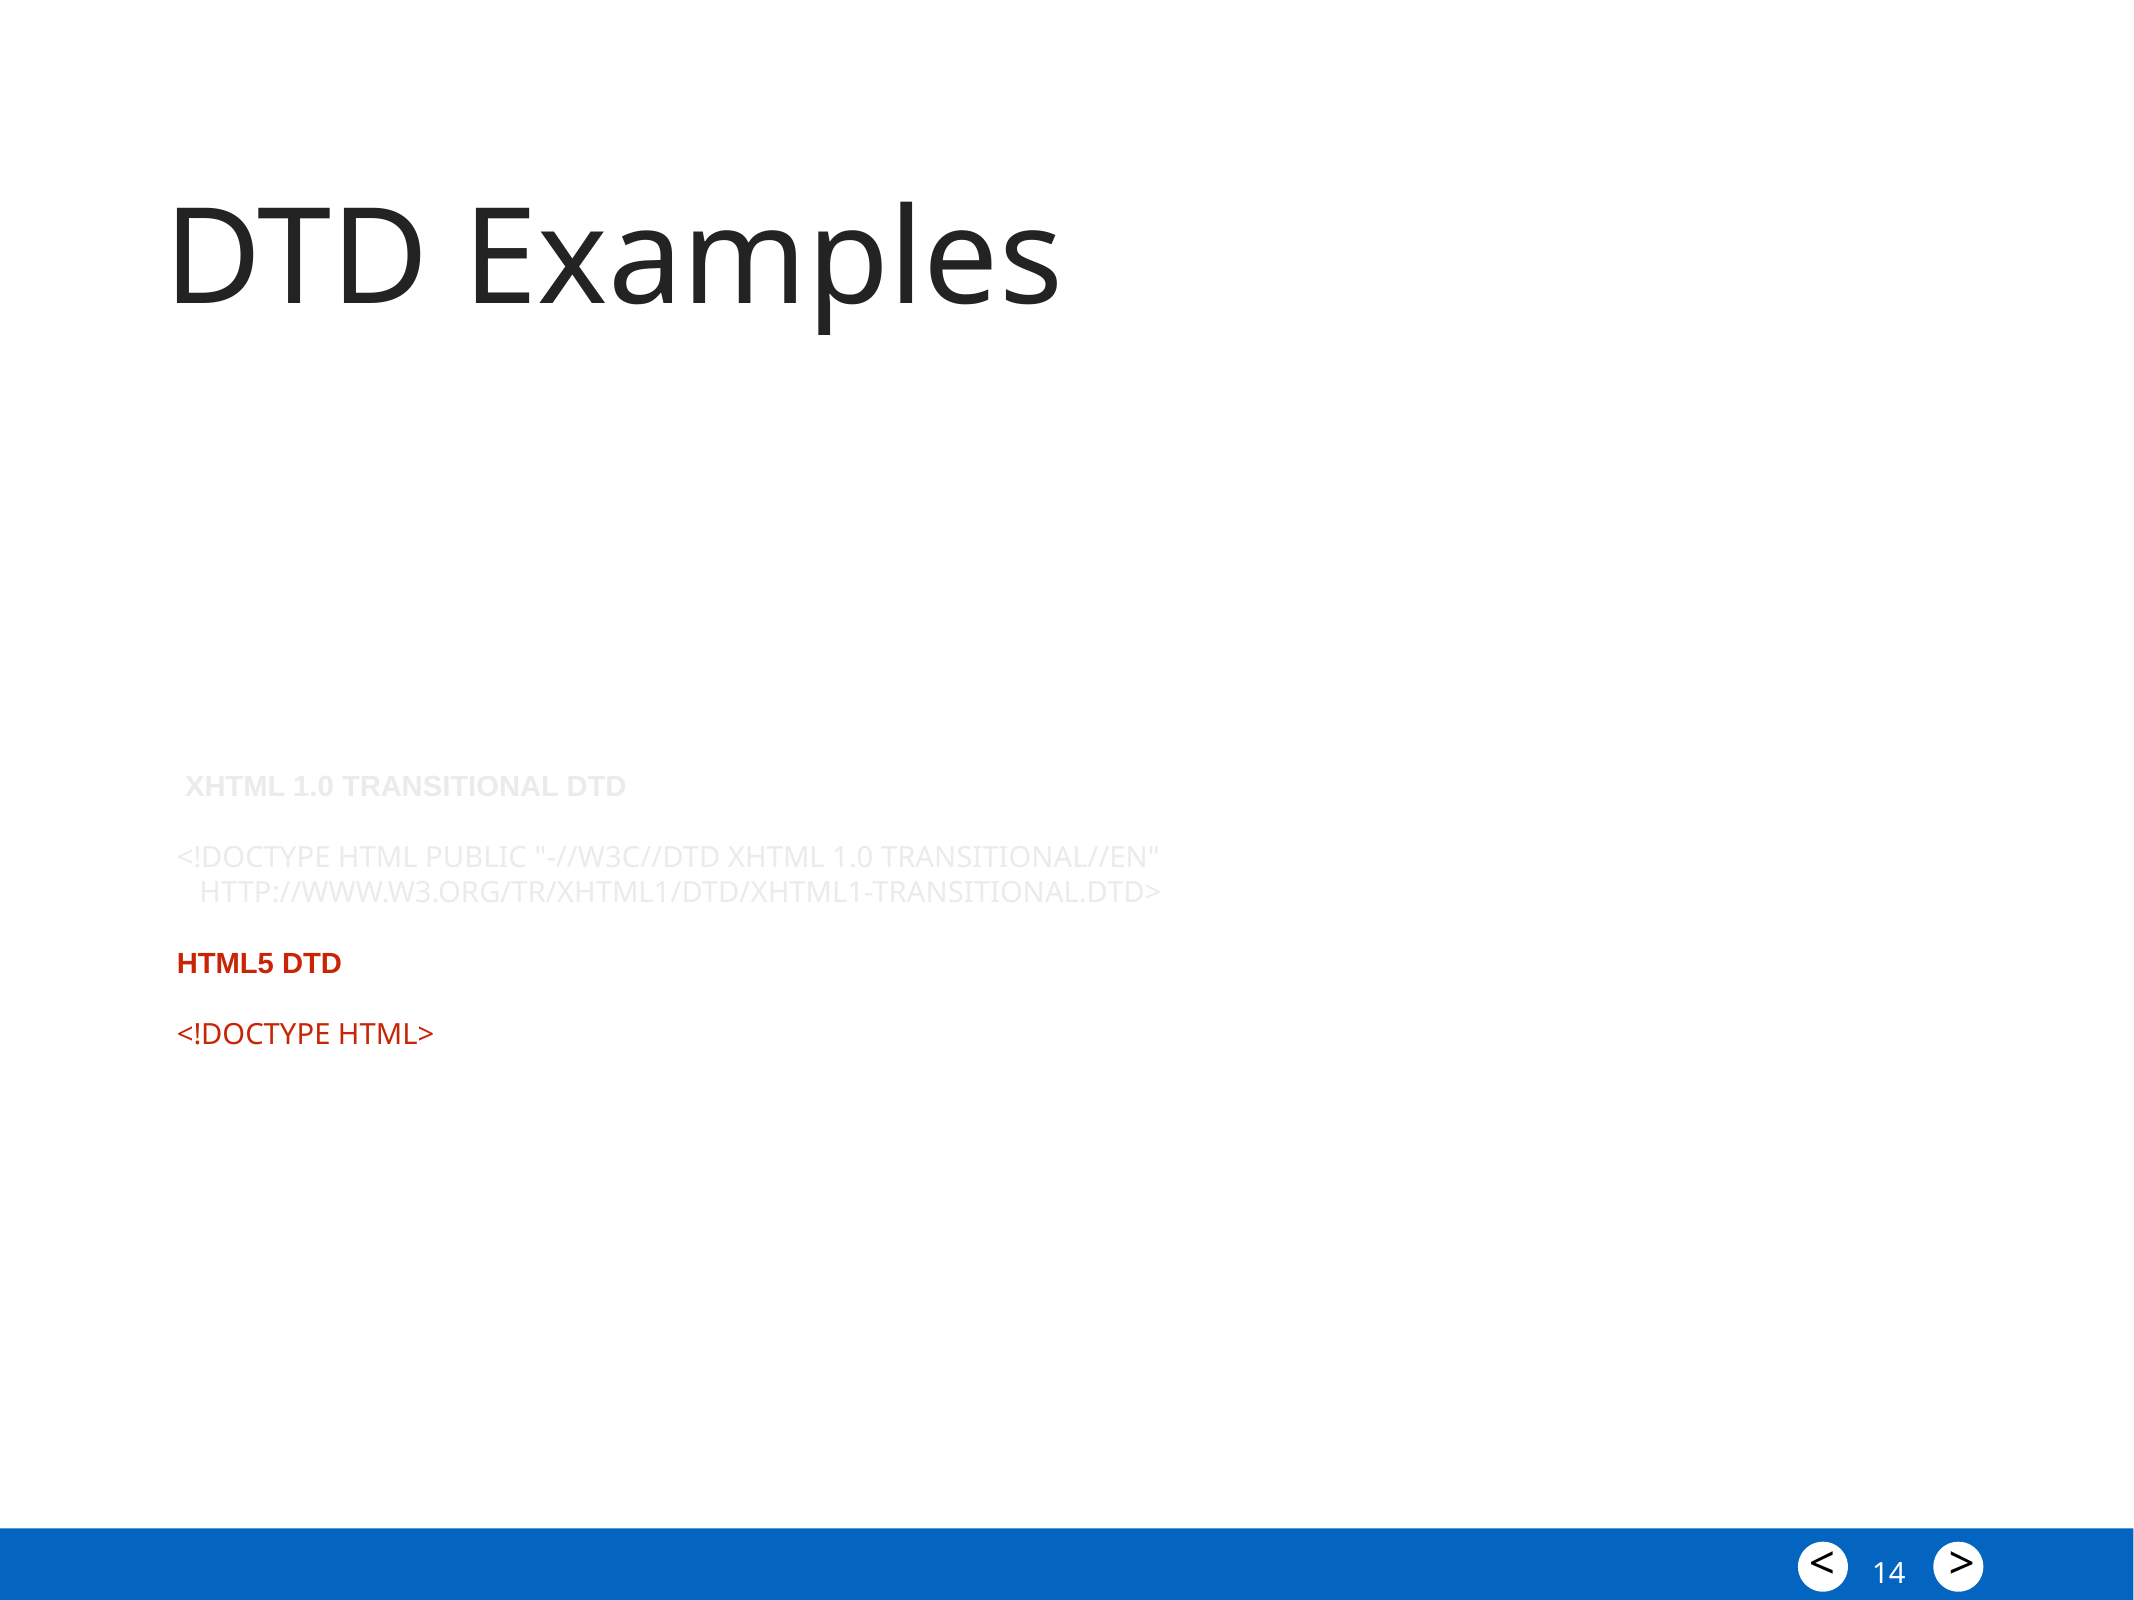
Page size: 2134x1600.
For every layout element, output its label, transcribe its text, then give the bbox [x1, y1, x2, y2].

list XHTML 1.0 Transitional DTD <!DOCTYPE html PUBLIC "-//W3C//DTD XHTML 1.0 Transitional//EN" http://www.w3.org/TR/xhtml1/DTD/xhtml1-transitional.dtd> HTML5 DTD <!DOCTYPE html> [156, 347, 2051, 1470]
title DTD Examples [155, 72, 1978, 428]
slide_number 14 [1862, 1545, 1915, 1596]
